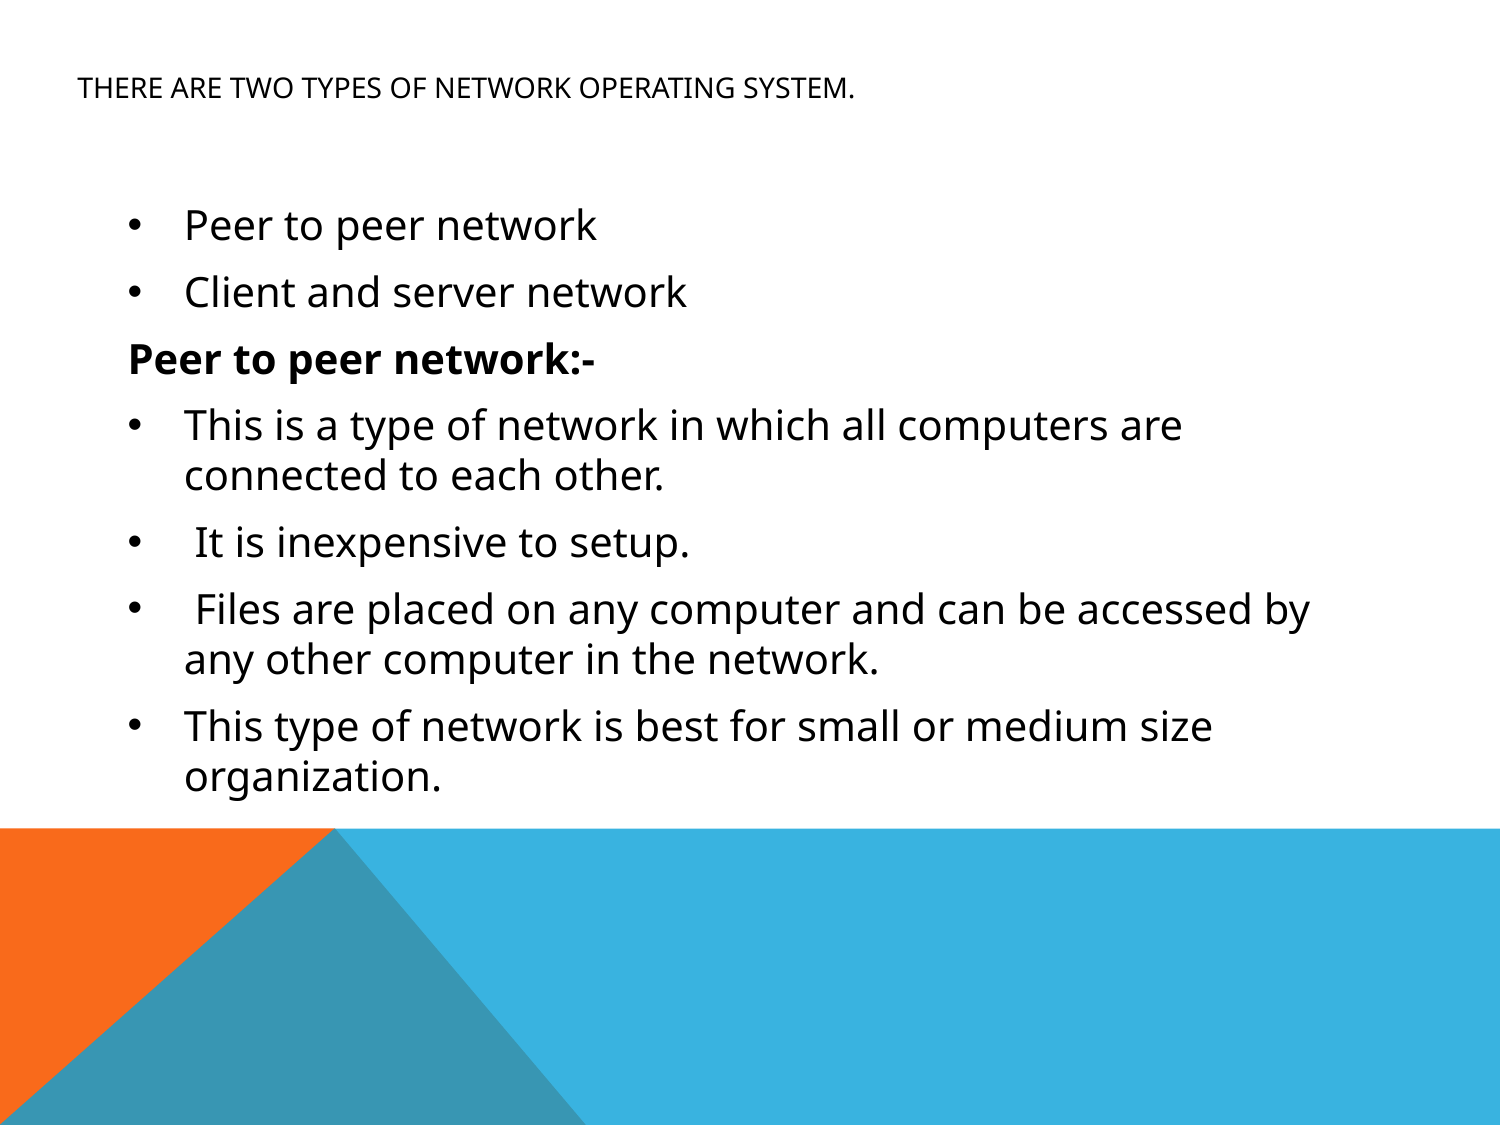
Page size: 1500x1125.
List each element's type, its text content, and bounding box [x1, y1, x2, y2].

list Peer to peer network Client and server network Peer to peer network:- This is a type of network in which all computers are connected to each other. It is inexpensive to setup. Files are placed on any computer and can be accessed by any other computer in the network. This type of network is best for small or medium size organization. [112, 125, 1347, 995]
title There are two types of network operating system. [62, 62, 1394, 153]
